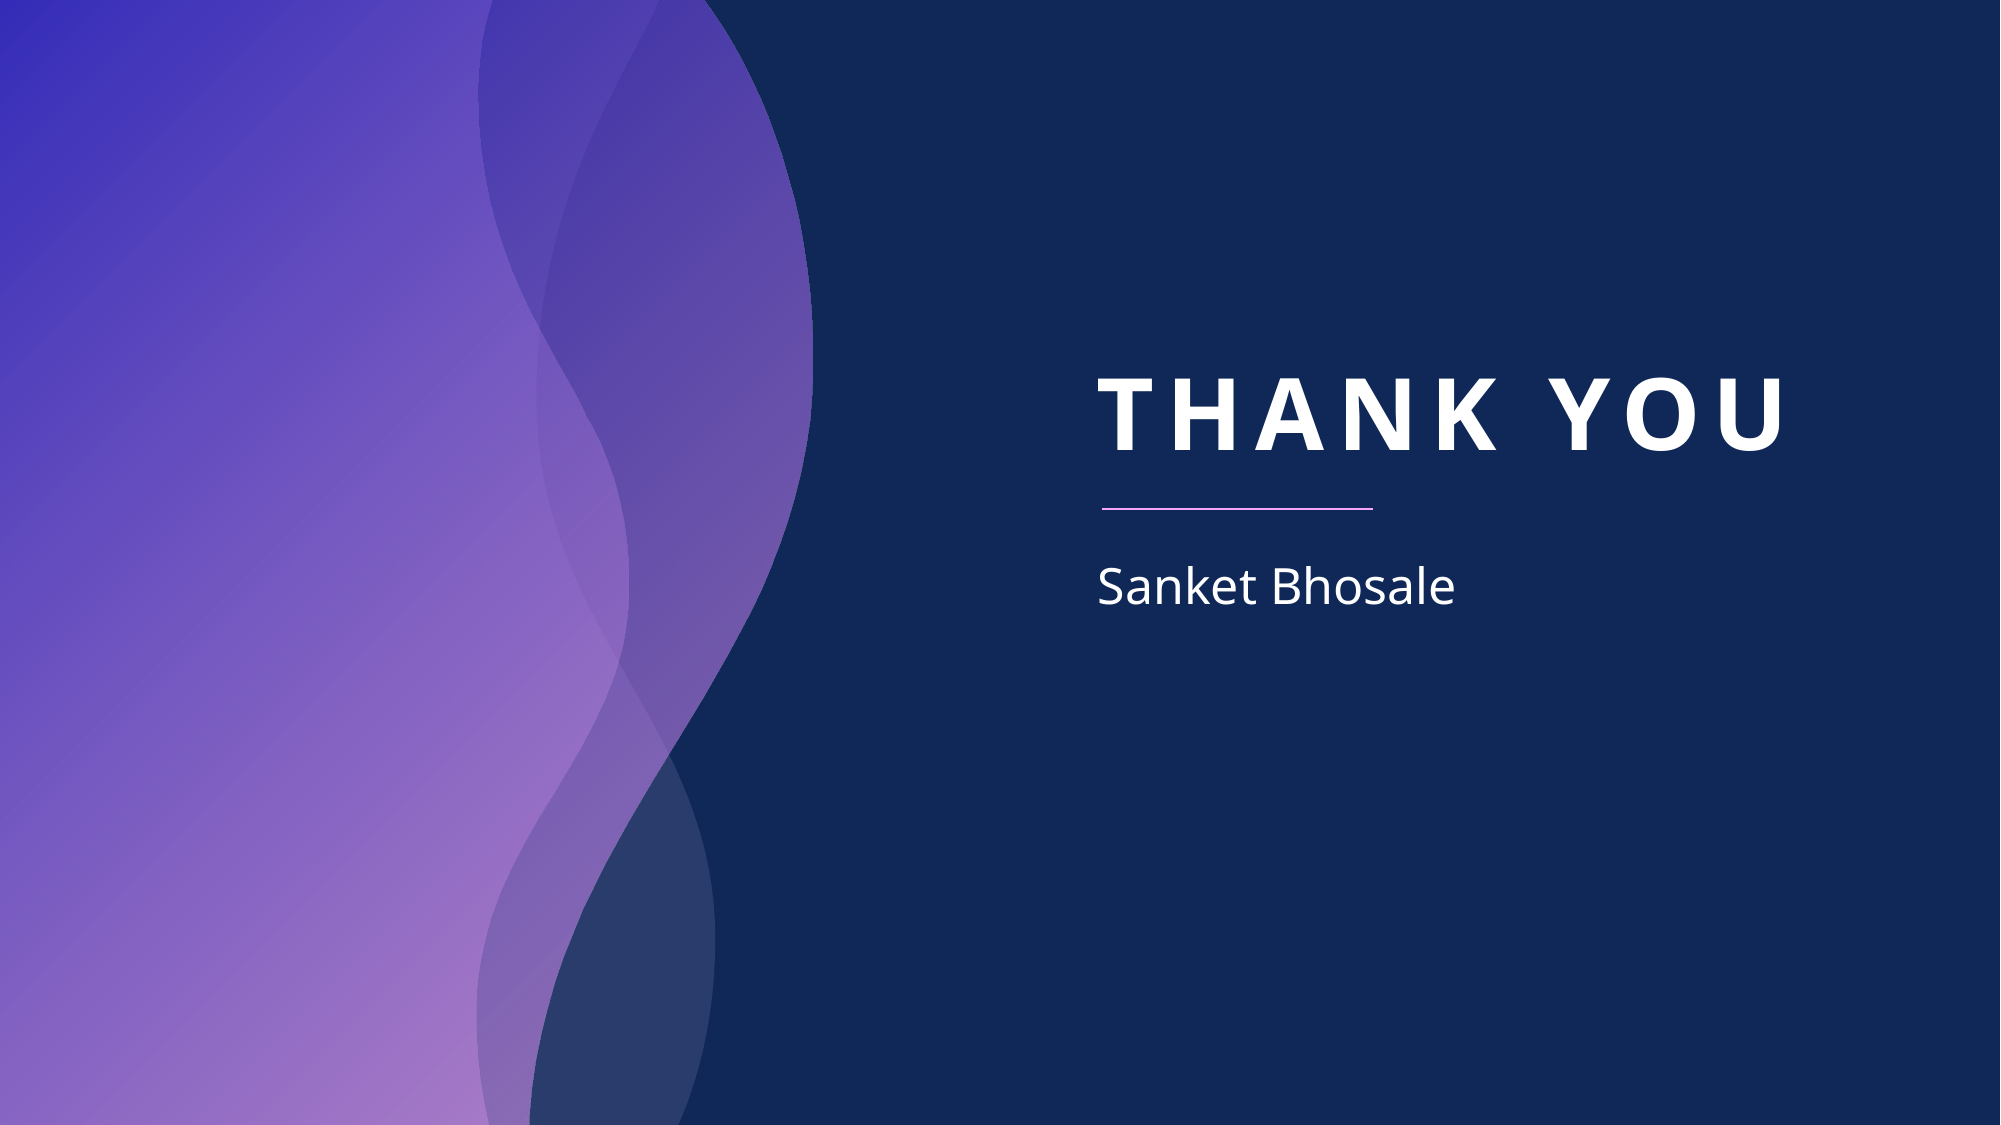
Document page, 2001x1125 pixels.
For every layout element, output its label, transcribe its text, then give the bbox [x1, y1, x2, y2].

list Sanket Bhosale [1083, 553, 1856, 947]
title THANK YOU [1081, 304, 1856, 480]
